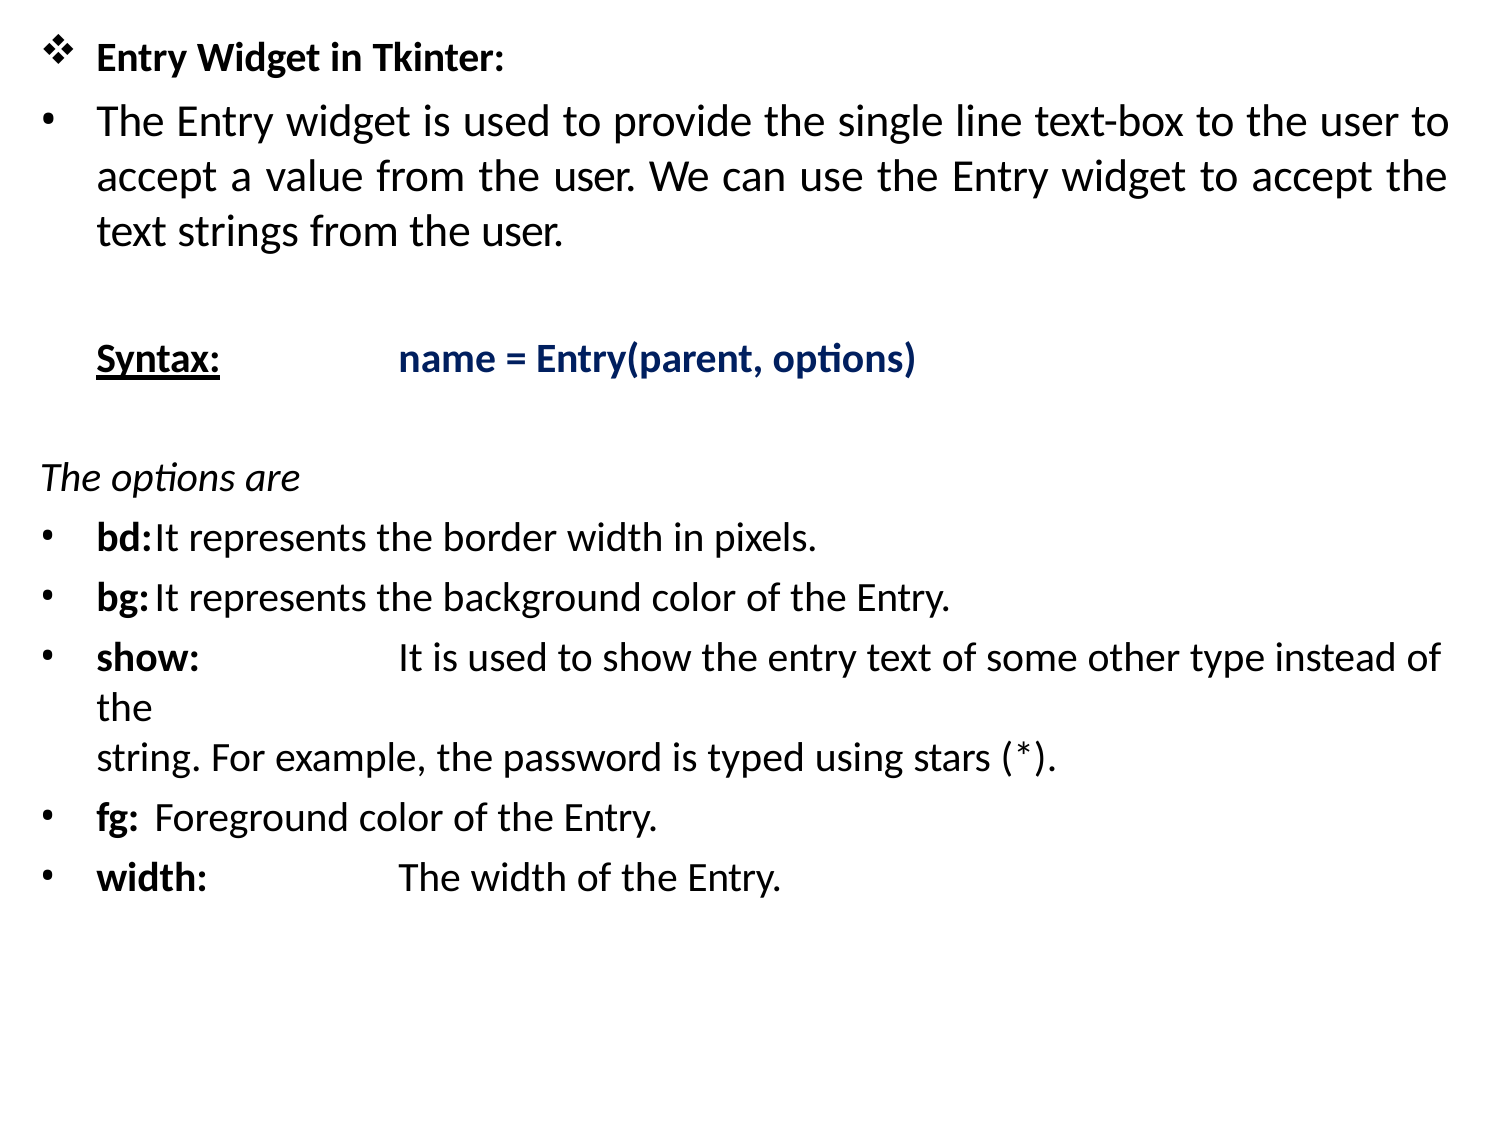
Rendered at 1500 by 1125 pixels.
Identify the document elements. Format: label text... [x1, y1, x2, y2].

text_box Entry Widget in Tkinter: The Entry widget is used to provide the single line text-box to the user to accept a value from the user. We can use the Entry widget to accept the text strings from the user. Syntax: name = Entry(parent, options) The options are bd: It represents the border width in pixels. bg: It represents the background color of the Entry. show: It is used to show the entry text of some other type instead of the string. For example, the password is typed using stars (*). fg: Foreground color of the Entry. width: The width of the Entry. [37, 17, 1462, 900]
